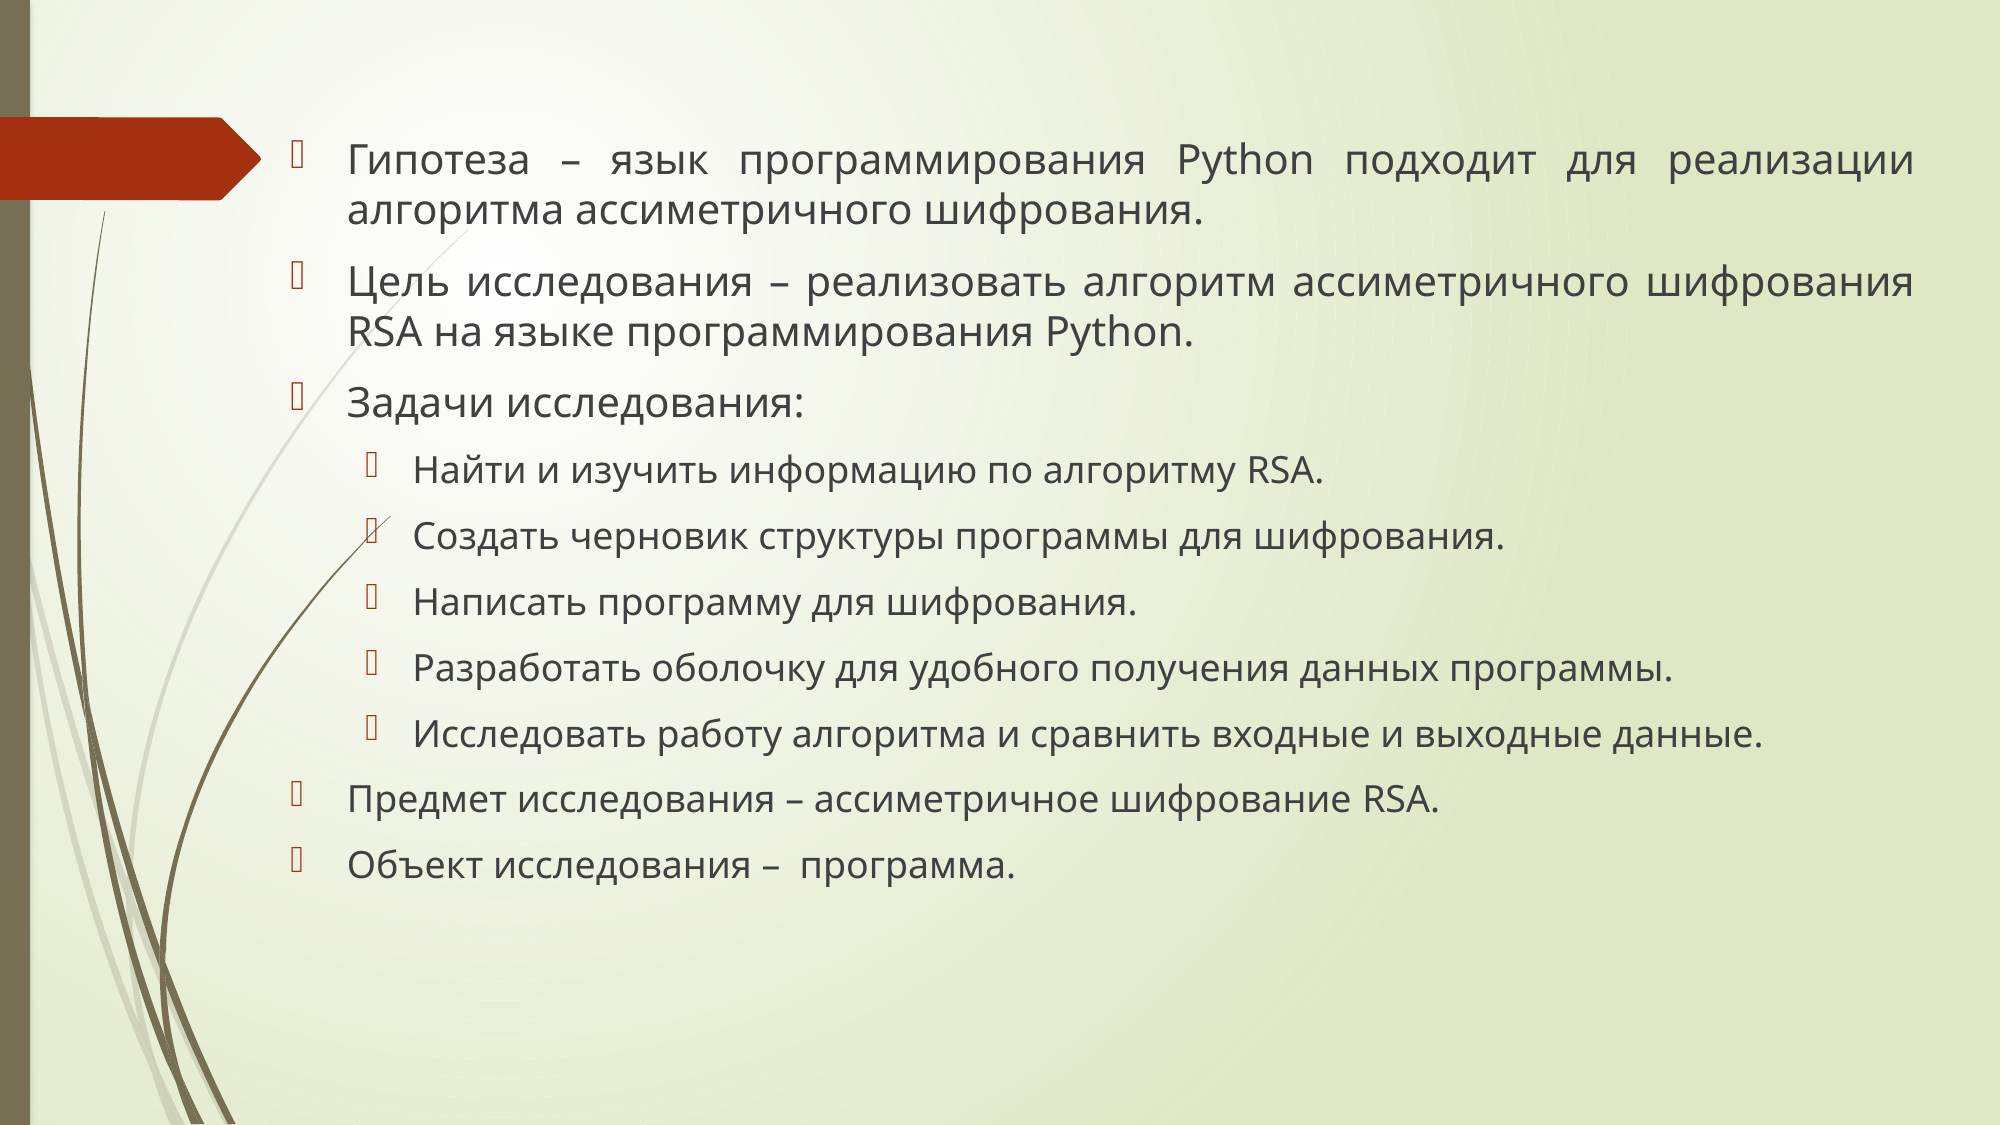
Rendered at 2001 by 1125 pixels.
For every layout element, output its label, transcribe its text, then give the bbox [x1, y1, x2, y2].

list Гипотеза – язык программирования Python подходит для реализации алгоритма ассиметричного шифрования. Цель исследования – реализовать алгоритм ассиметричного шифрования RSA на языке программирования Python. Задачи исследования: Найти и изучить информацию по алгоритму RSA. Создать черновик структуры программы для шифрования. Написать программу для шифрования. Разработать оболочку для удобного получения данных программы. Исследовать работу алгоритма и сравнить входные и выходные данные. Предмет исследования – ассиметричное шифрование RSA. Объект исследования – программа. [275, 125, 1931, 1068]
